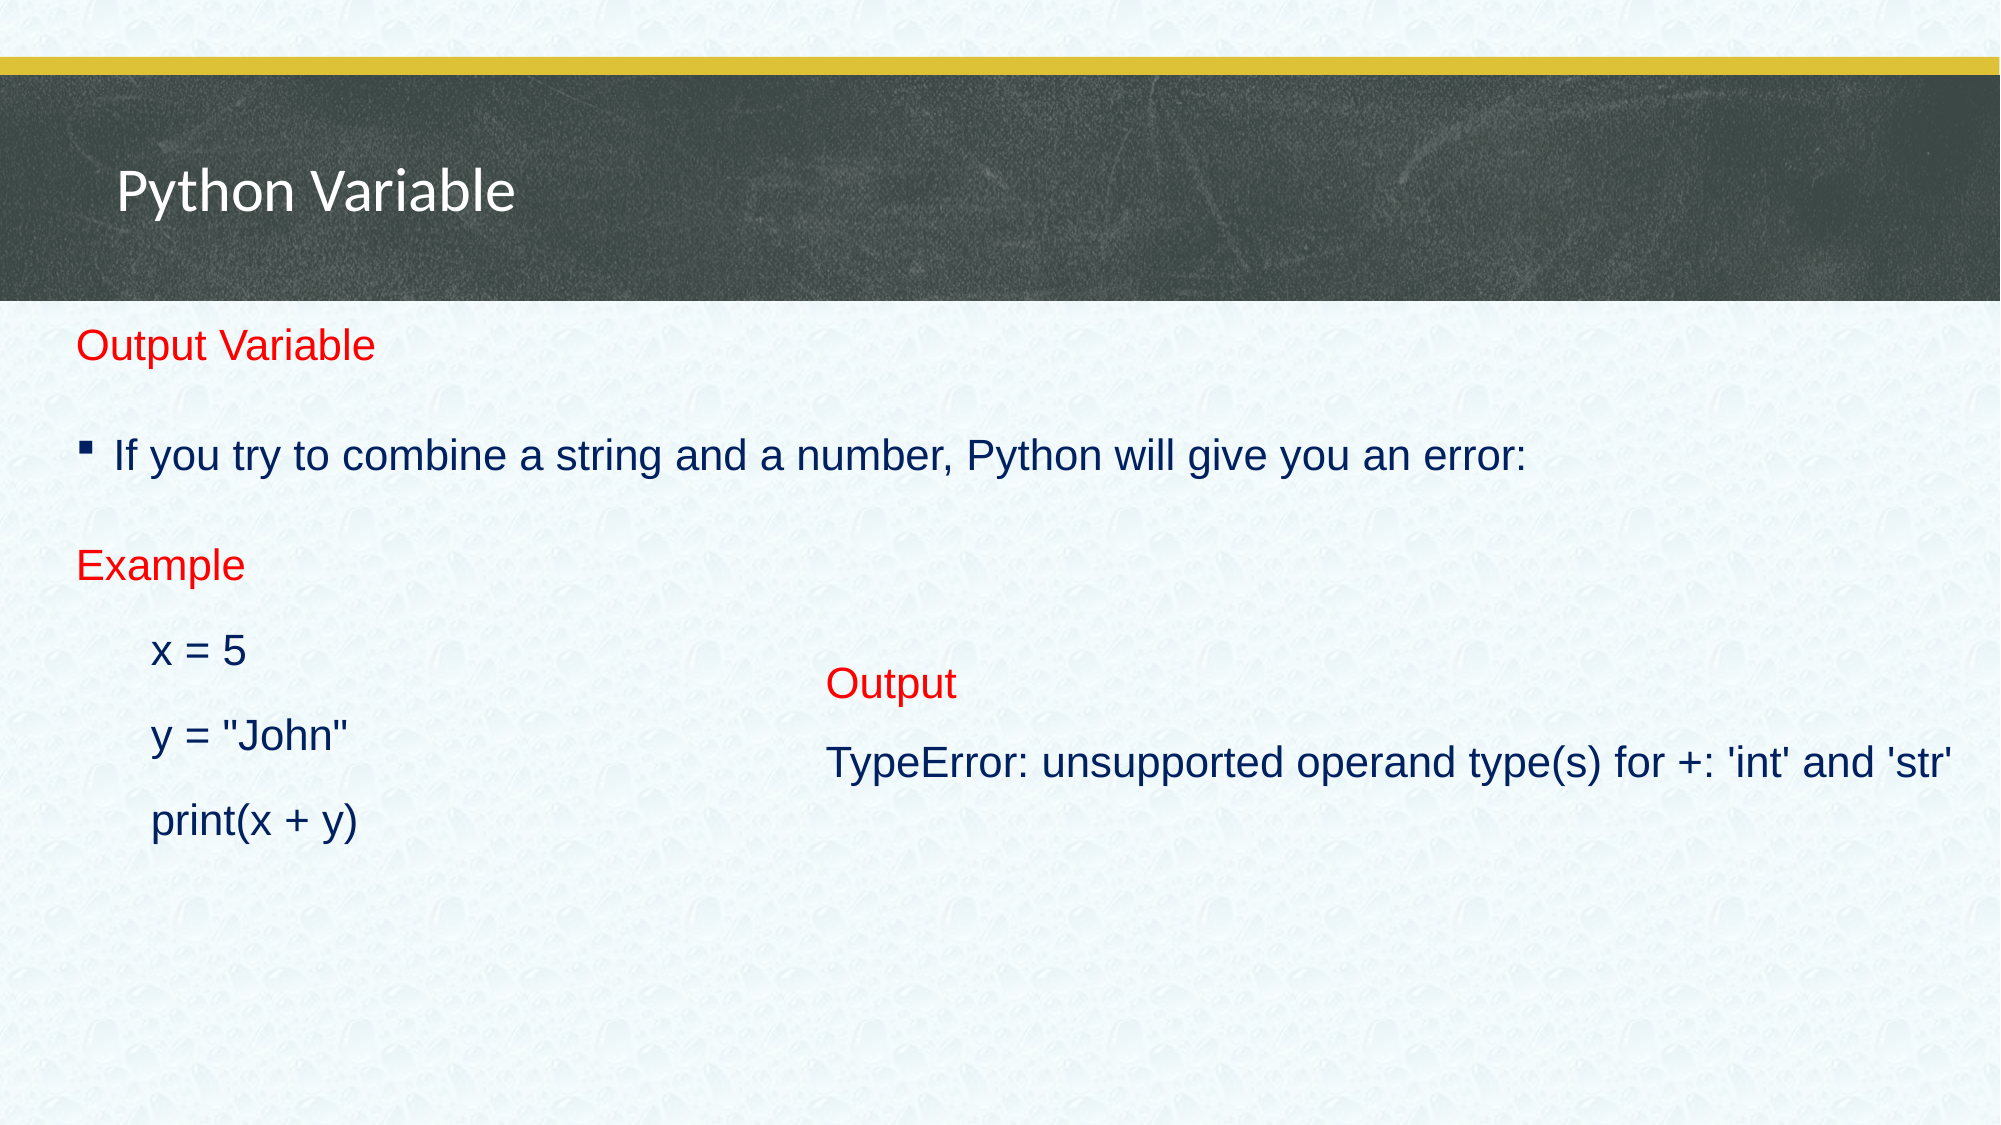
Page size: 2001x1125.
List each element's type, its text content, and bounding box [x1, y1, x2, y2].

list Output Variable If you try to combine a string and a number, Python will give you an error: Example x = 5 y = "John" print(x + y) [60, 283, 2000, 938]
title Python Variable [101, 78, 1681, 283]
picture [0, 75, 2000, 301]
text_box Output TypeError: unsupported operand type(s) for +: 'int' and 'str' [810, 621, 1981, 794]
